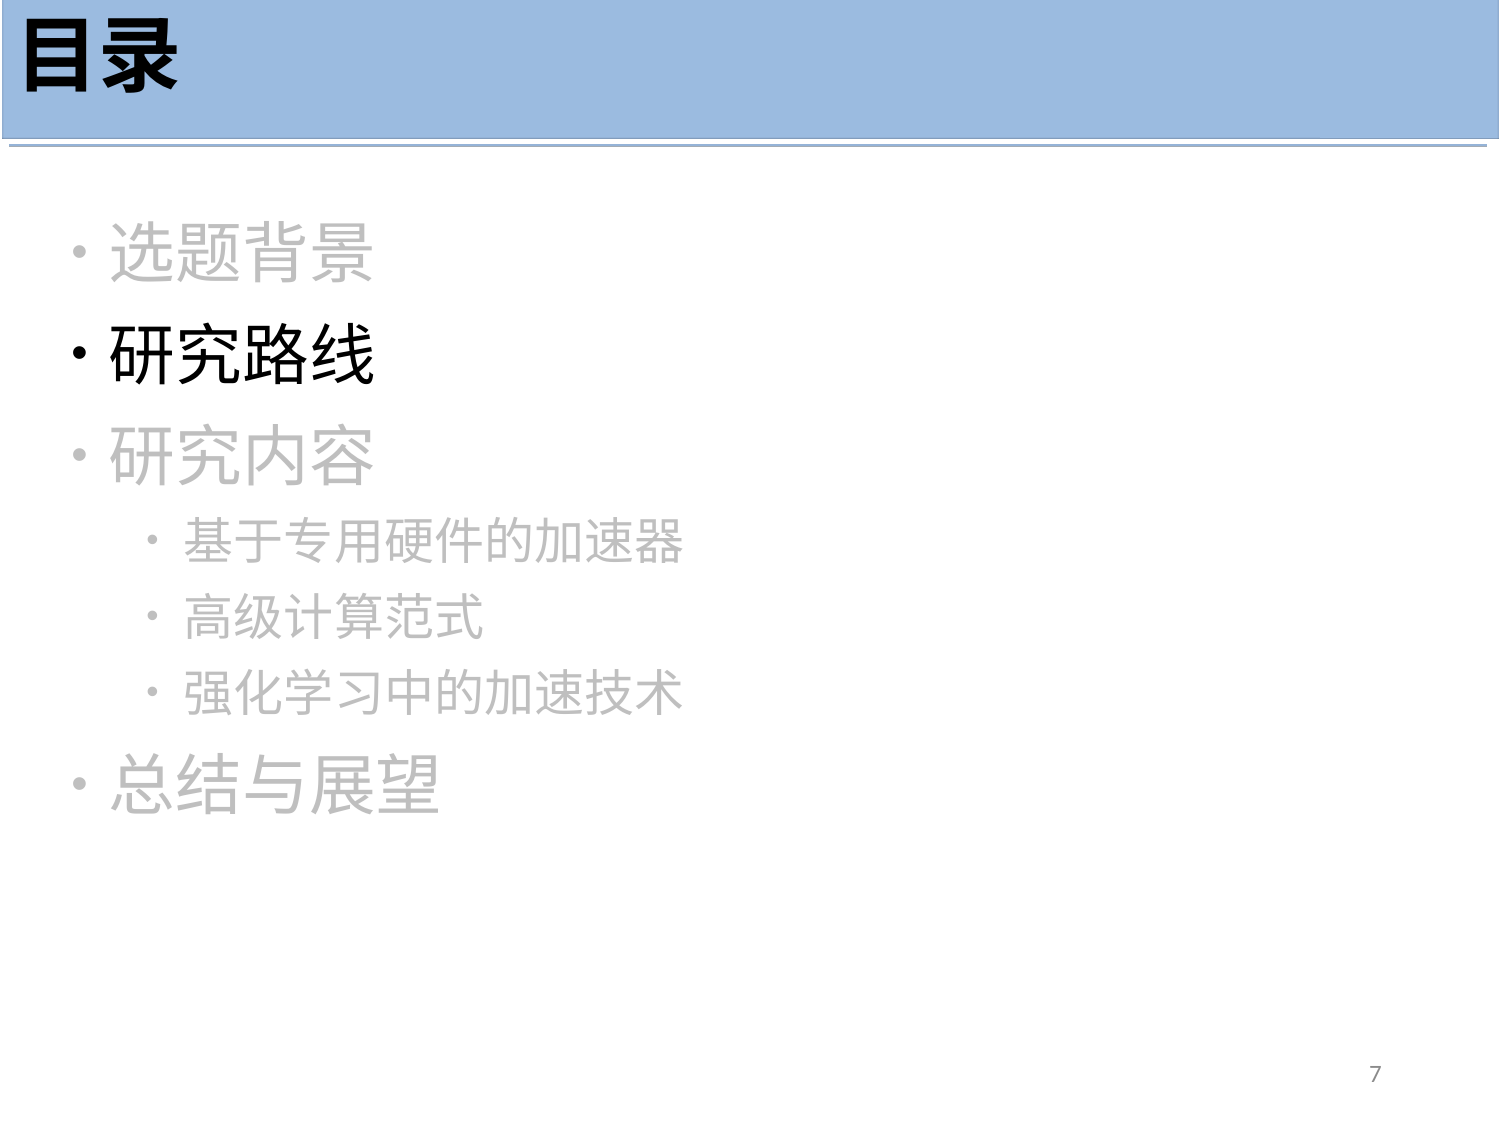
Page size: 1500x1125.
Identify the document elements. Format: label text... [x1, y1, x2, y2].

picture [0, 0, 1500, 147]
slide_number 7 [1059, 1042, 1397, 1103]
list 选题背景 研究路线 研究内容 基于专用硬件的加速器 高级计算范式 强化学习中的加速技术 总结与展望 [56, 195, 1478, 1029]
